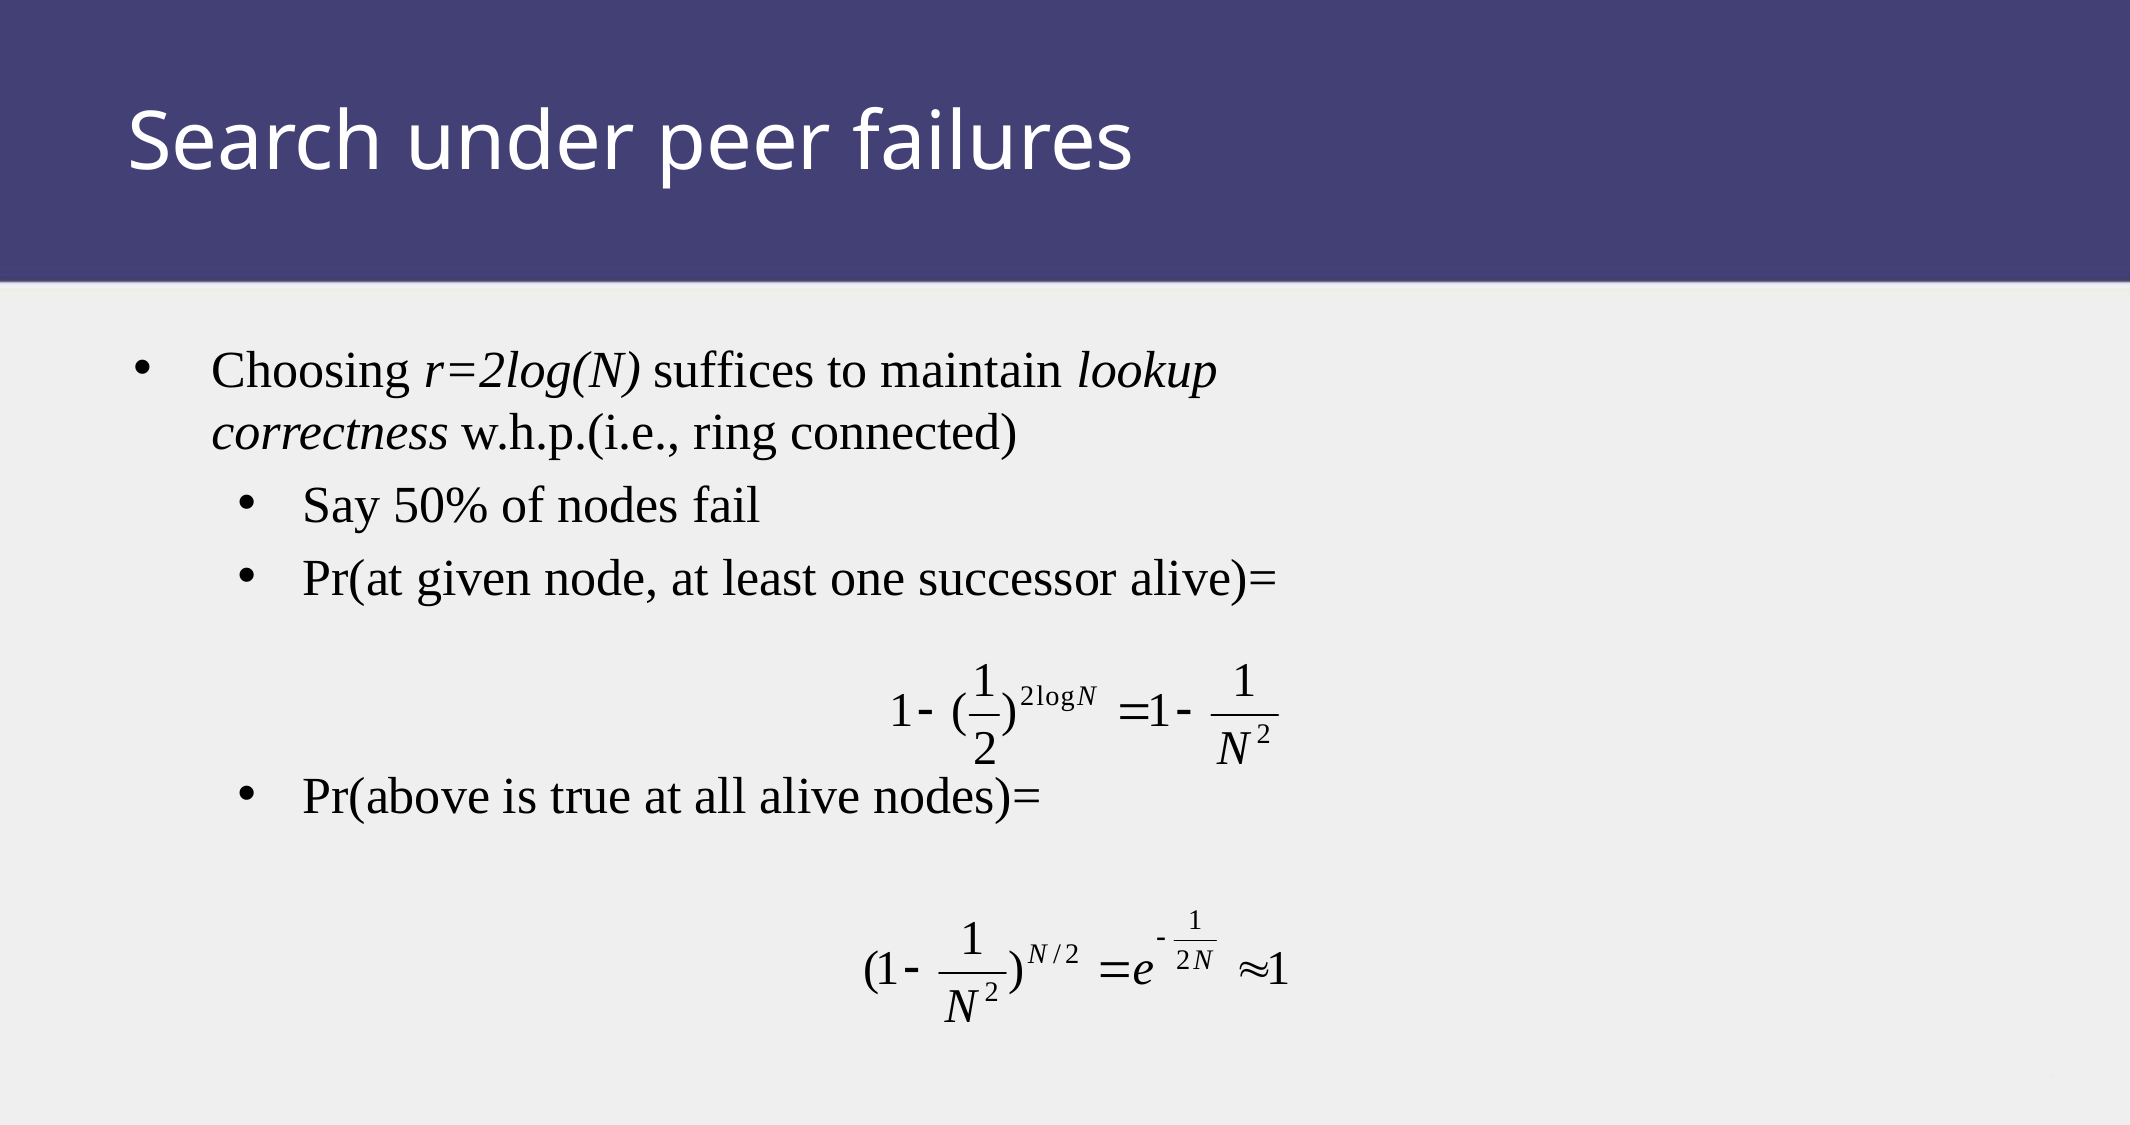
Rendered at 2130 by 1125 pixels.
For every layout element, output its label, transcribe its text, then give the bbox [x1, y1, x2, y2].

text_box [856, 899, 1294, 1034]
text_box Choosing r=2log(N) suffices to maintain lookup correctness w.h.p.(i.e., ring connected) Say 50% of nodes fail Pr(at given node, at least one successor alive)= Pr(above is true at all alive nodes)= [112, 324, 1463, 1000]
title Search under peer failures [106, 45, 2059, 230]
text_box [887, 649, 1288, 776]
picture [0, 0, 2130, 1125]
